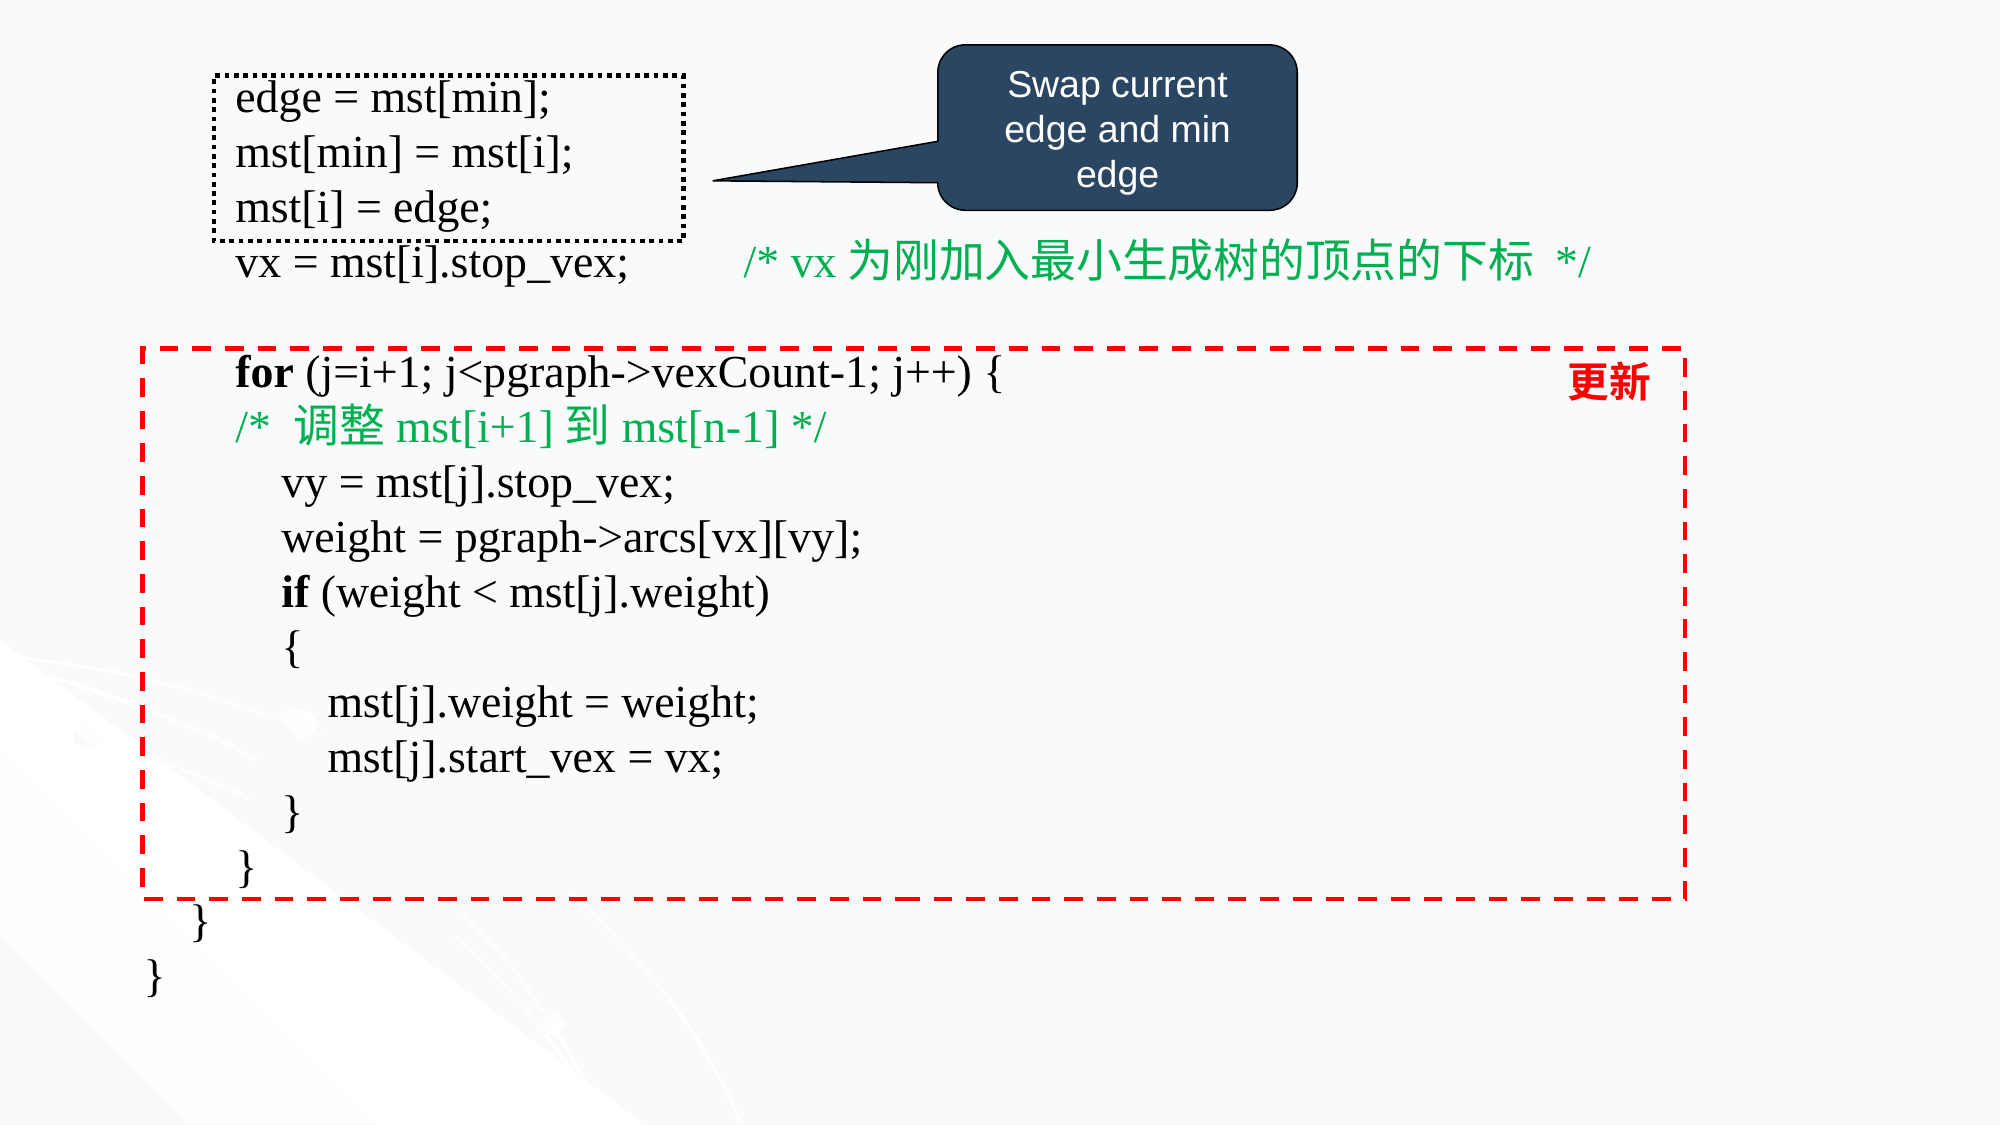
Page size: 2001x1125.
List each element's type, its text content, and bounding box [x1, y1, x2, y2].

text_box 更新 [142, 348, 1686, 900]
text_box Swap current edge and min edge [712, 44, 1298, 211]
text_box [213, 75, 684, 242]
text_box edge = mst[min]; mst[min] = mst[i]; mst[i] = edge; vx = mst[i].stop_vex; /* vx为刚加入最小生成树的顶点的下标 */ for (j=i+1; j<pgraph->vexCount-1; j++) { /* 调整mst[i+1]到mst[n-1] */ vy = mst[j].stop_vex; weight = pgraph->arcs[vx][vy]; if (weight < mst[j].weight) { mst[j].weight = weight; mst[j].start_vex = vx; } } } } [128, 59, 1860, 1009]
